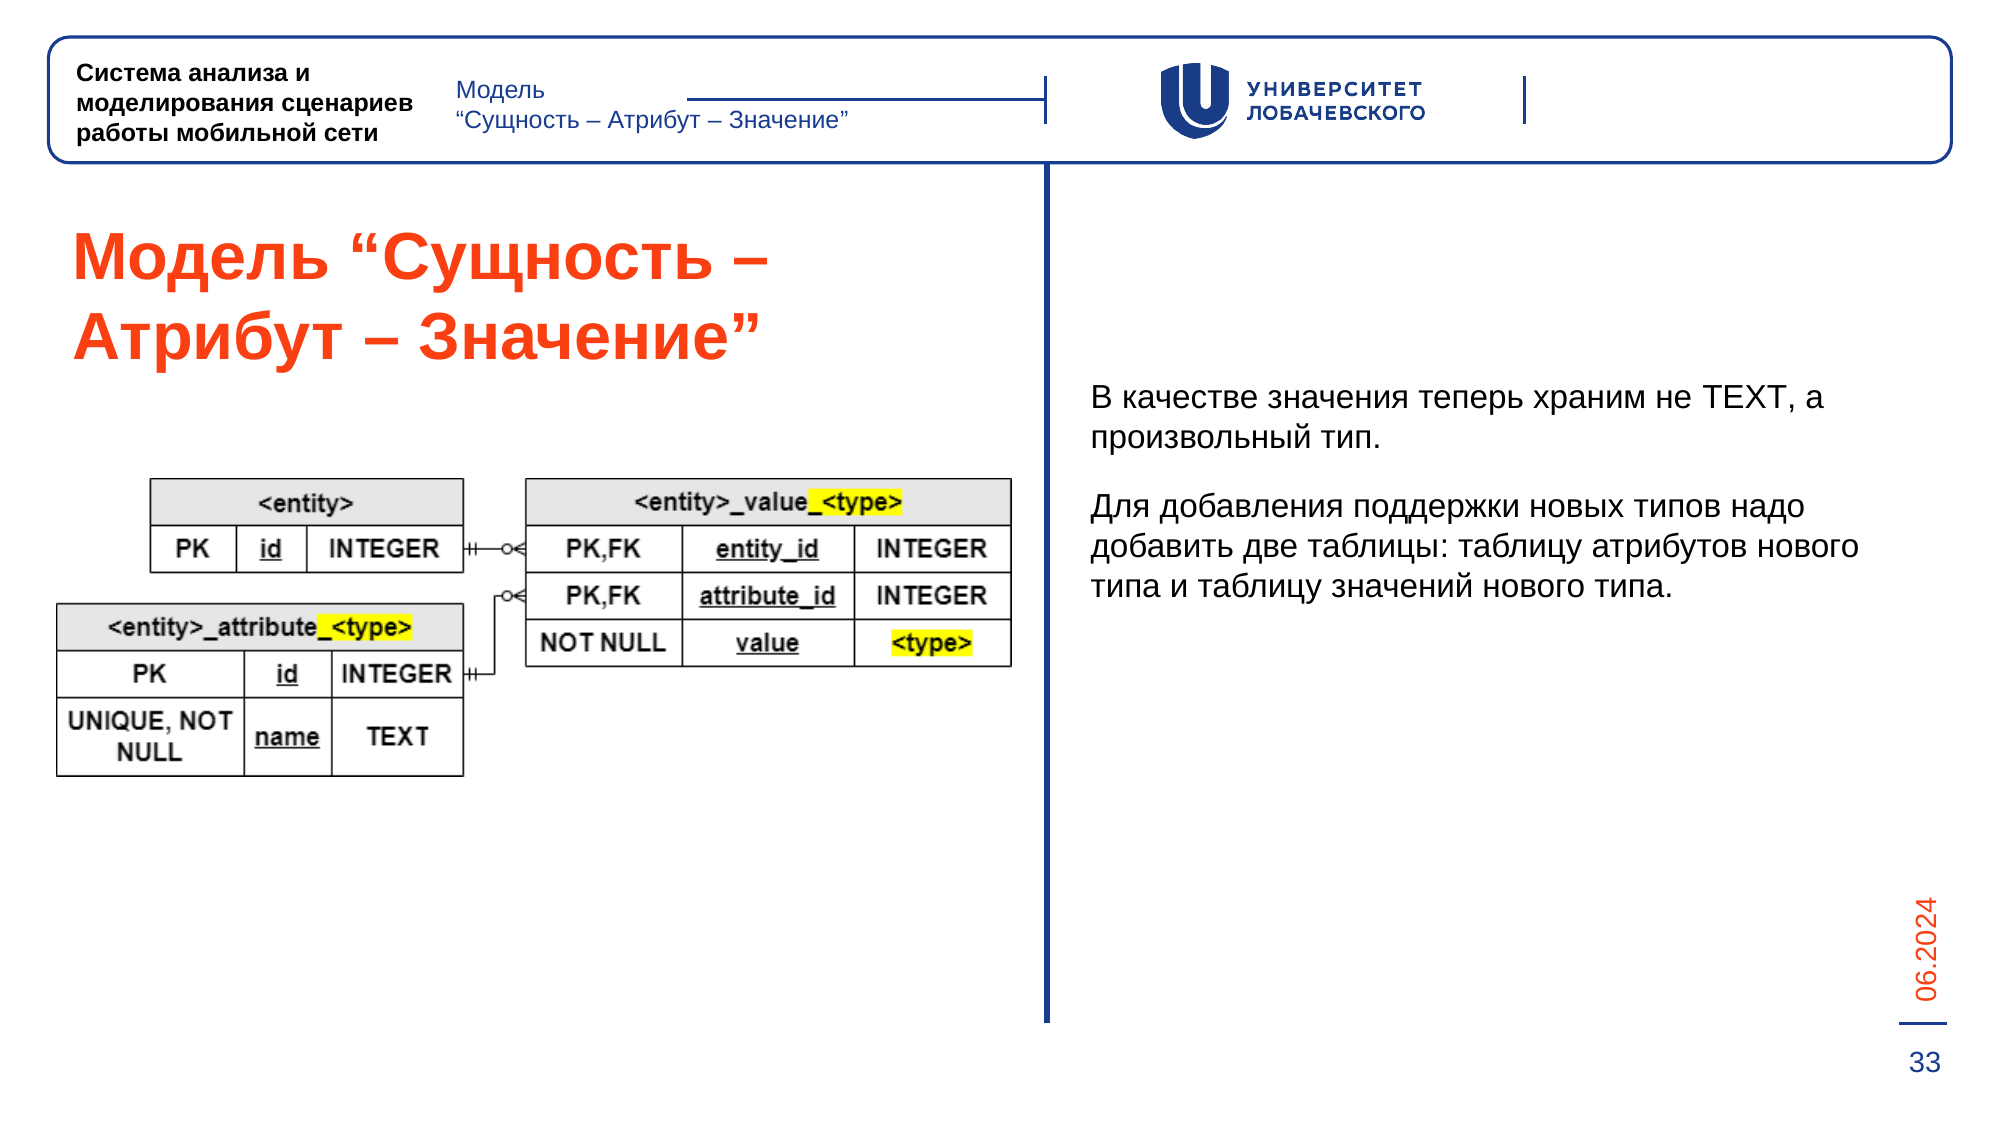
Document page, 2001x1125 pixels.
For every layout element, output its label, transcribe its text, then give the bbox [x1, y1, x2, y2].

text_box Система анализа и моделирования сценариев работы мобильной сети [61, 49, 444, 151]
text_box Модель “Сущность – Атрибут – Значение” [57, 205, 888, 381]
text_box 06.2024 [1899, 836, 1950, 1018]
text_box [47, 35, 1953, 164]
picture [1160, 63, 1425, 139]
text_box В качестве значения теперь храним не TEXT, а произвольный тип. Для добавления поддержки новых типов надо добавить две таблицы: таблицу атрибутов нового типа и таблицу значений нового типа. [1075, 368, 1952, 612]
text_box 33 [1885, 1035, 1965, 1086]
text_box Модель “Сущность – Атрибут – Значение” [441, 66, 869, 142]
picture [56, 478, 1012, 777]
